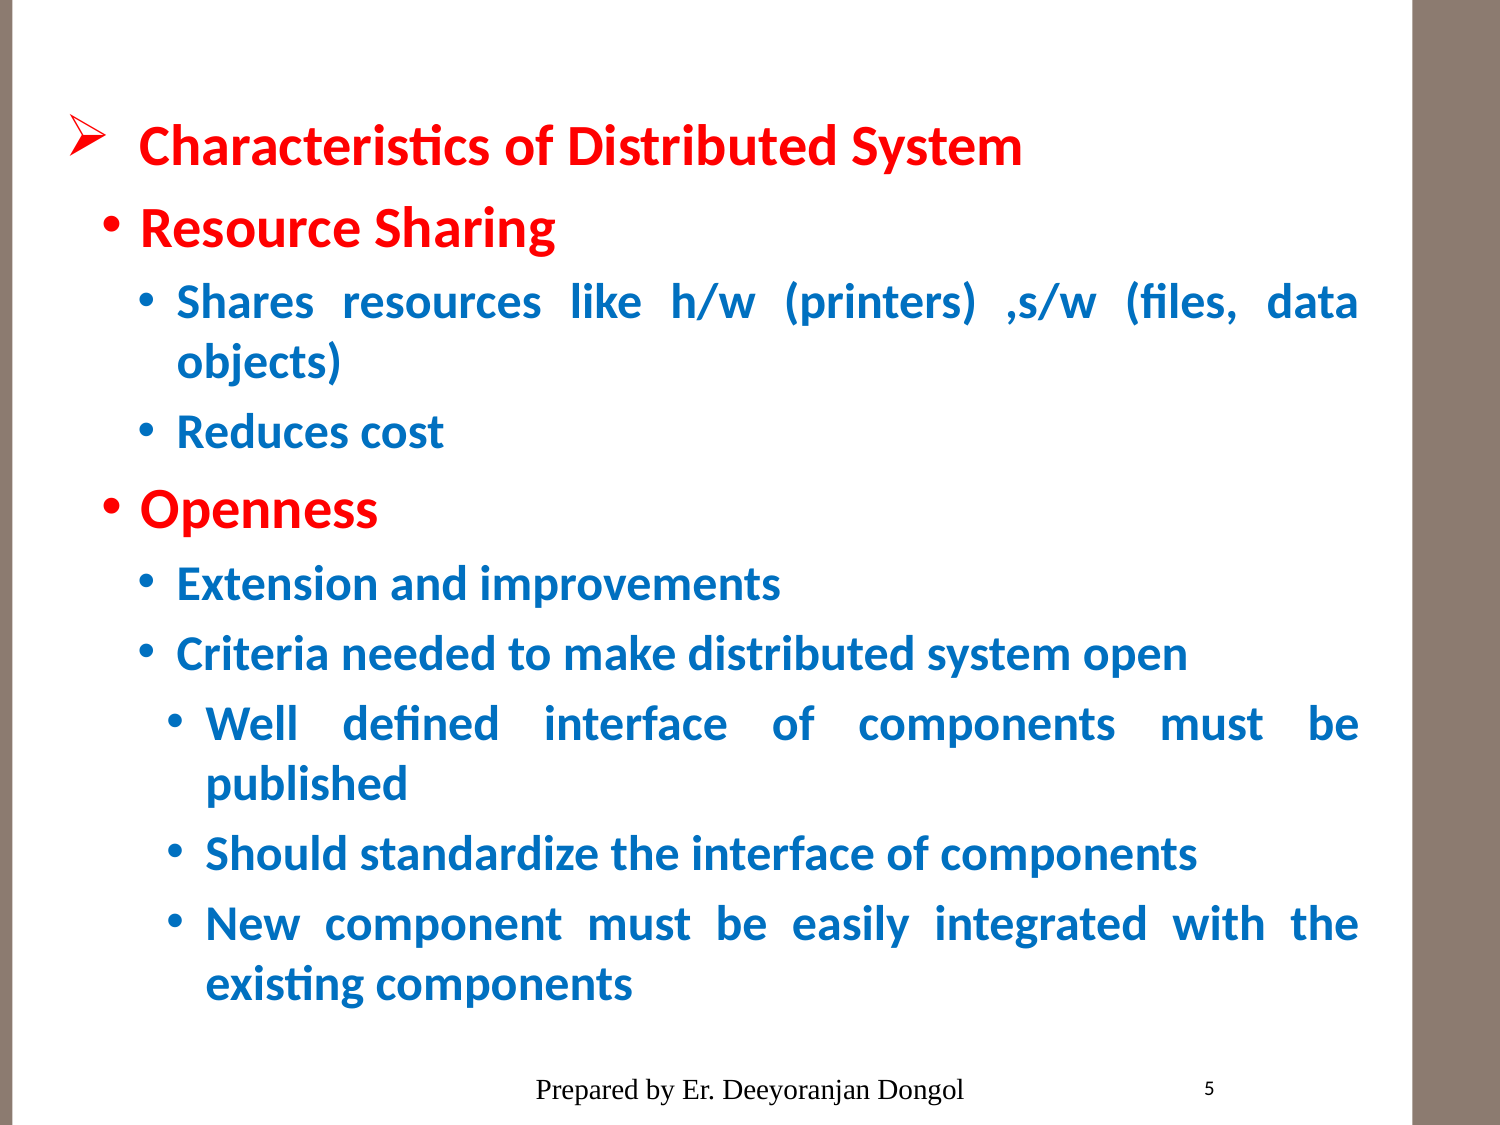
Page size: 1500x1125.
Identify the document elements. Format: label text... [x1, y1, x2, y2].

list Characteristics of Distributed System Resource Sharing Shares resources like h/w (printers) ,s/w (files, data objects) Reduces cost Openness Extension and improvements Criteria needed to make distributed system open Well defined interface of components must be published Should standardize the interface of components New component must be easily integrated with the existing components [50, 99, 1375, 1025]
footer Prepared by Er. Deeyoranjan Dongol [443, 1062, 1057, 1113]
slide_number 5 [1067, 1061, 1230, 1112]
